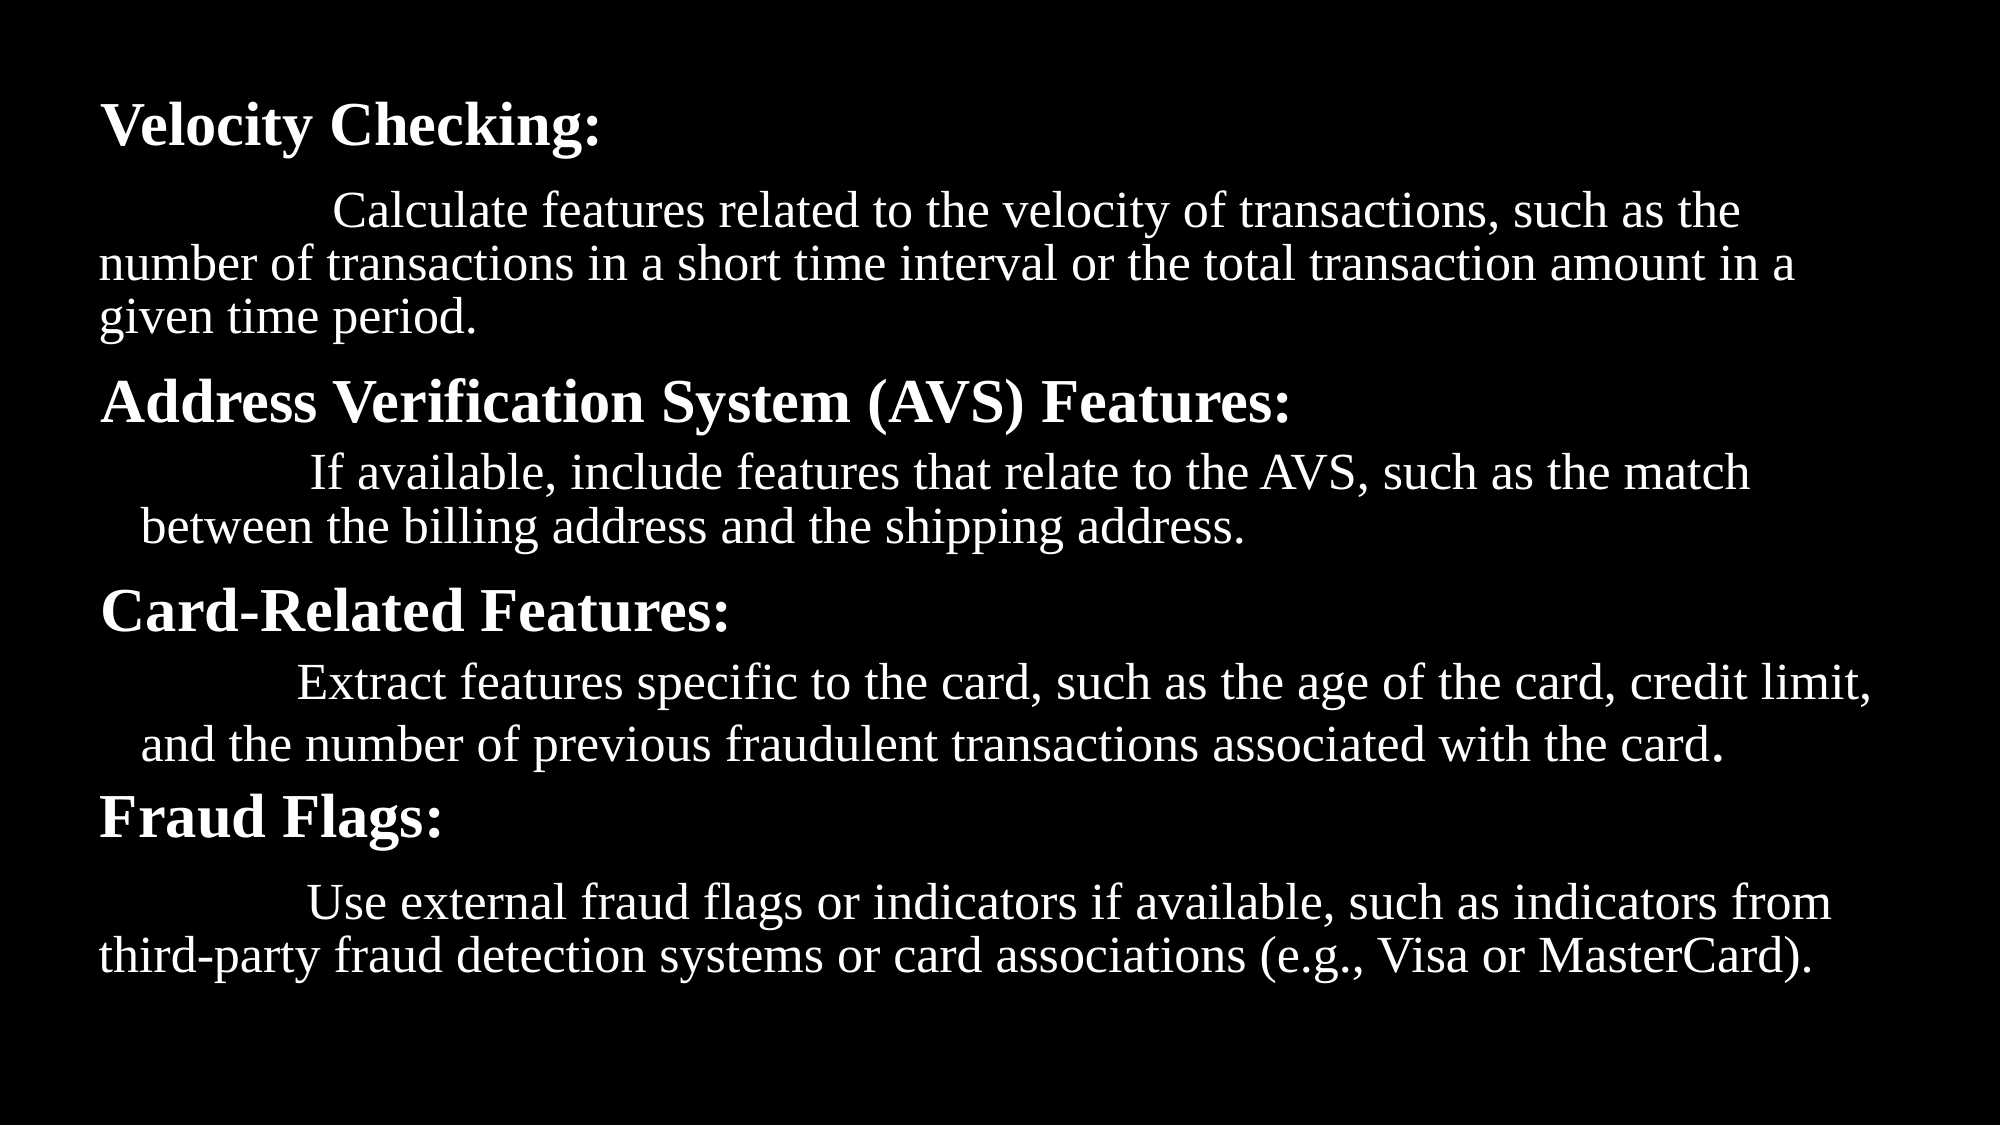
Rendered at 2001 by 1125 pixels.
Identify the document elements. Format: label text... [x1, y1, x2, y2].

list Velocity Checking: Calculate features related to the velocity of transactions, such as the number of transactions in a short time interval or the total transaction amount in a given time period. Address Verification System (AVS) Features: If available, include features that relate to the AVS, such as the match between the billing address and the shipping address. Card-Related Features: Extract features specific to the card, such as the age of the card, credit limit, and the number of previous fraudulent transactions associated with the card. Fraud Flags: Use external fraud flags or indicators if available, such as indicators from third-party fraud detection systems or card associations (e.g., Visa or MasterCard). [68, 87, 1904, 1036]
